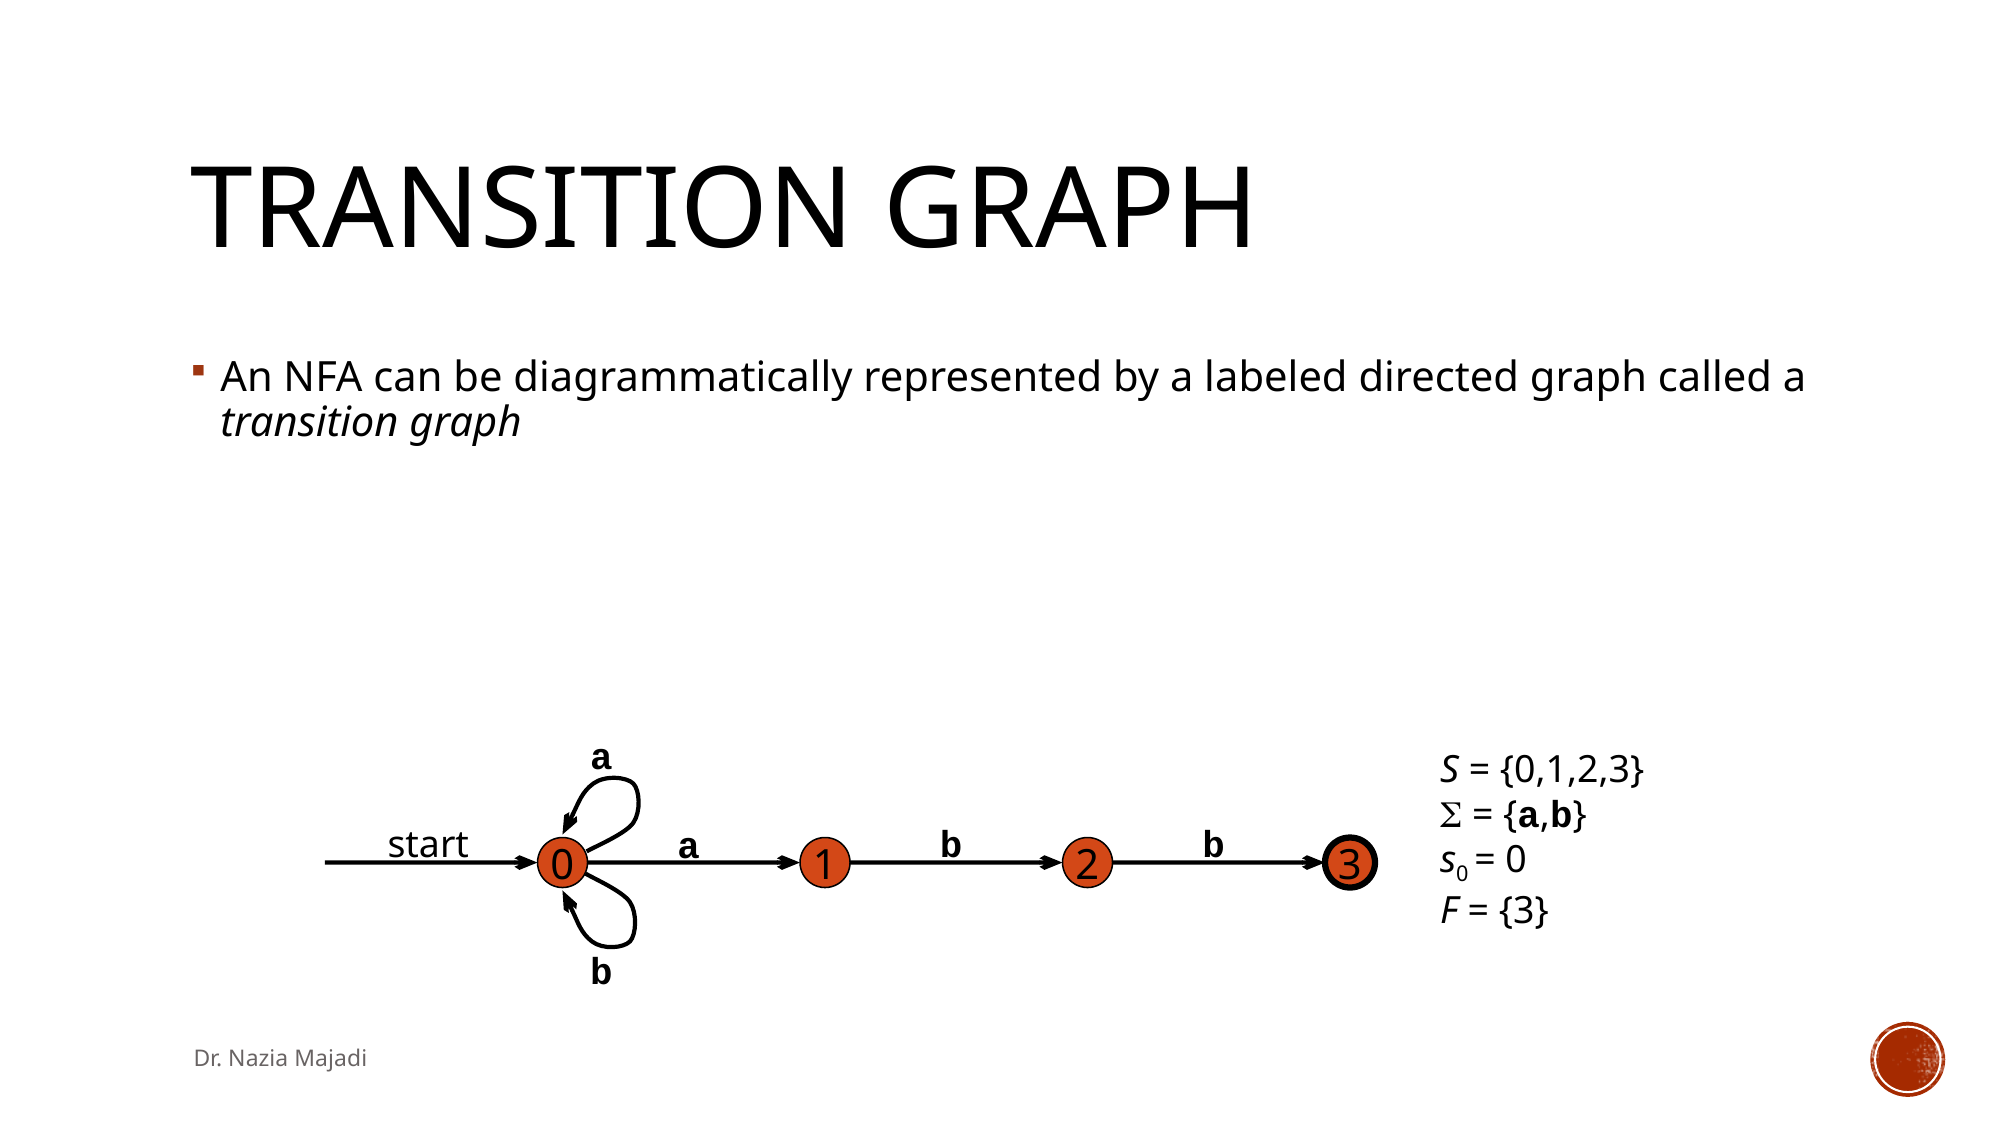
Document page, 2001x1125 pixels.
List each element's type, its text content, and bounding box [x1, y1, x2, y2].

text_box a [575, 724, 628, 785]
text_box b [925, 812, 978, 873]
text_box b [575, 939, 628, 1000]
list An NFA can be diagrammatically represented by a labeled directed graph called a transition graph [175, 348, 1826, 1013]
text_box 3 [1325, 837, 1376, 888]
text_box [562, 873, 636, 944]
text_box 2 [1062, 837, 1113, 888]
text_box 1 [800, 837, 851, 888]
text_box [1240, 855, 1325, 870]
text_box [715, 855, 800, 870]
text_box [324, 855, 538, 870]
text_box a [662, 813, 715, 873]
title Transition Graph [175, 79, 1826, 344]
text_box 0 [537, 837, 588, 888]
text_box b [1187, 812, 1240, 873]
slide_number [1855, 1028, 1961, 1089]
text_box [562, 780, 639, 852]
text_box start [372, 863, 484, 873]
footer Dr. Nazia Majadi [178, 1028, 1217, 1089]
text_box [978, 855, 1062, 870]
text_box S = {0,1,2,3}  = {a,b} s0 = 0 F = {3} [1425, 737, 1660, 939]
text_box start [372, 812, 484, 862]
